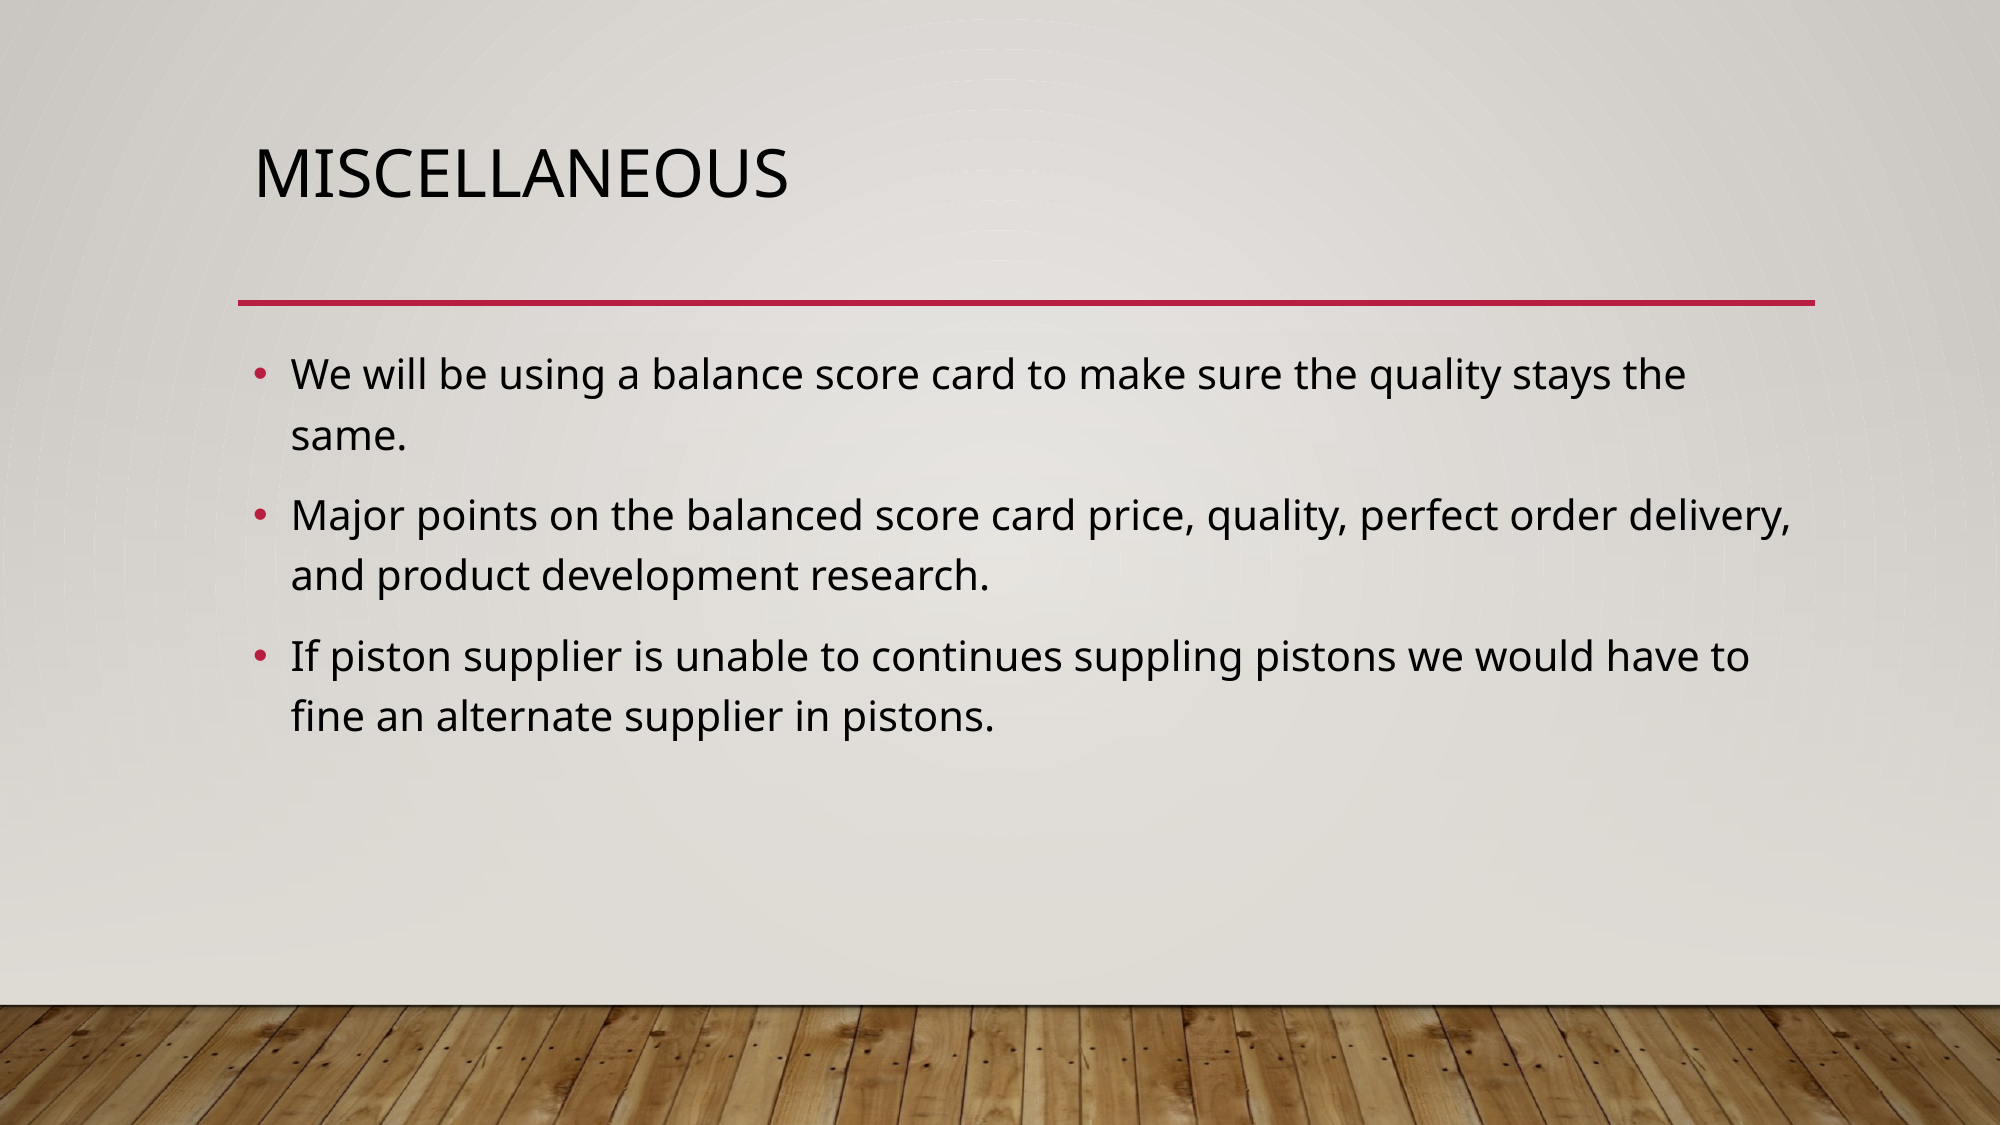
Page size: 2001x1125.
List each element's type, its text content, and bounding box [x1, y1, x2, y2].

title Miscellaneous [238, 131, 1814, 305]
list We will be using a balance score card to make sure the quality stays the same. Major points on the balanced score card price, quality, perfect order delivery, and product development research. If piston supplier is unable to continues suppling pistons we would have to fine an alternate supplier in pistons. [238, 330, 1814, 897]
picture [0, 1005, 2000, 1125]
